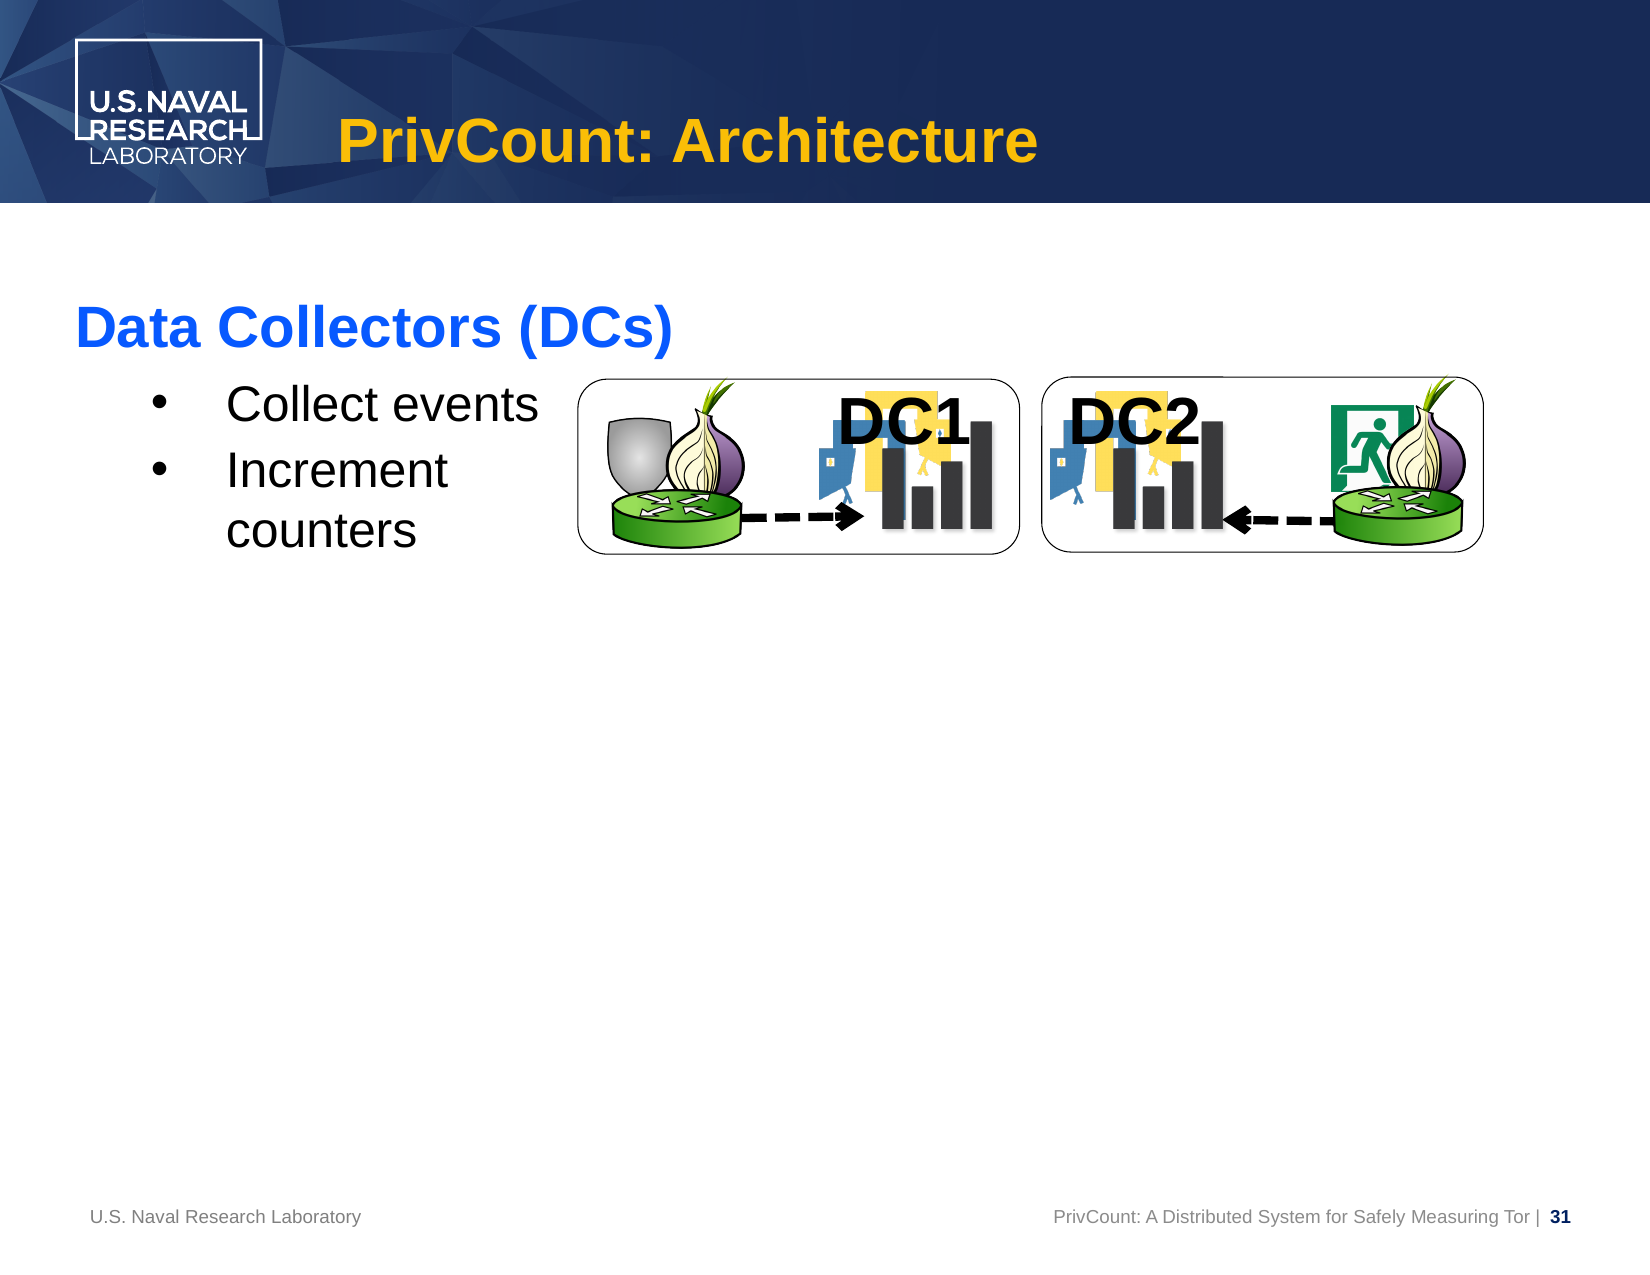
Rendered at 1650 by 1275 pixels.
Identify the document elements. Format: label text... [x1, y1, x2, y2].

slide_number PrivCount: A Distributed System for Safely Measuring Tor | 31 [1012, 1181, 1572, 1250]
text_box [1041, 370, 1484, 555]
title PrivCount: Architecture [337, 104, 1538, 180]
list Data Collectors (DCs) Collect events Increment counters [75, 289, 1572, 1152]
picture [0, 0, 1650, 203]
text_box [577, 370, 1020, 555]
footer U.S. Naval Research Laboratory [75, 1181, 632, 1250]
